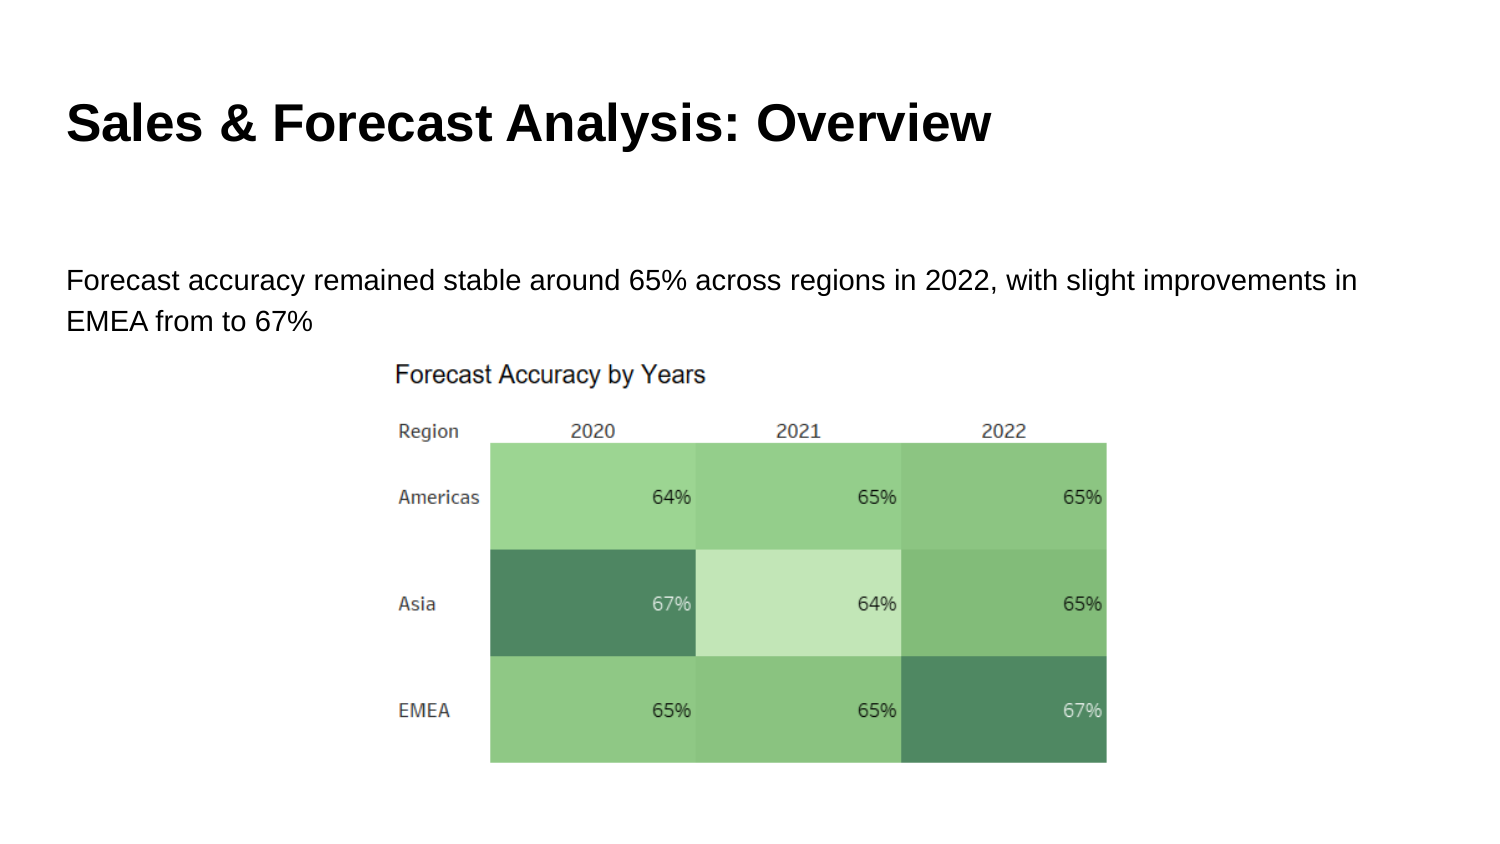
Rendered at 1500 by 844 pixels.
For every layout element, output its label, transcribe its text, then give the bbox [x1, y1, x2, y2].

picture [386, 339, 1113, 768]
list Forecast accuracy remained stable around 65% across regions in 2022, with slight improvements in EMEA from to 67% [51, 241, 1449, 393]
title Sales & Forecast Analysis: Overview [51, 72, 1449, 167]
